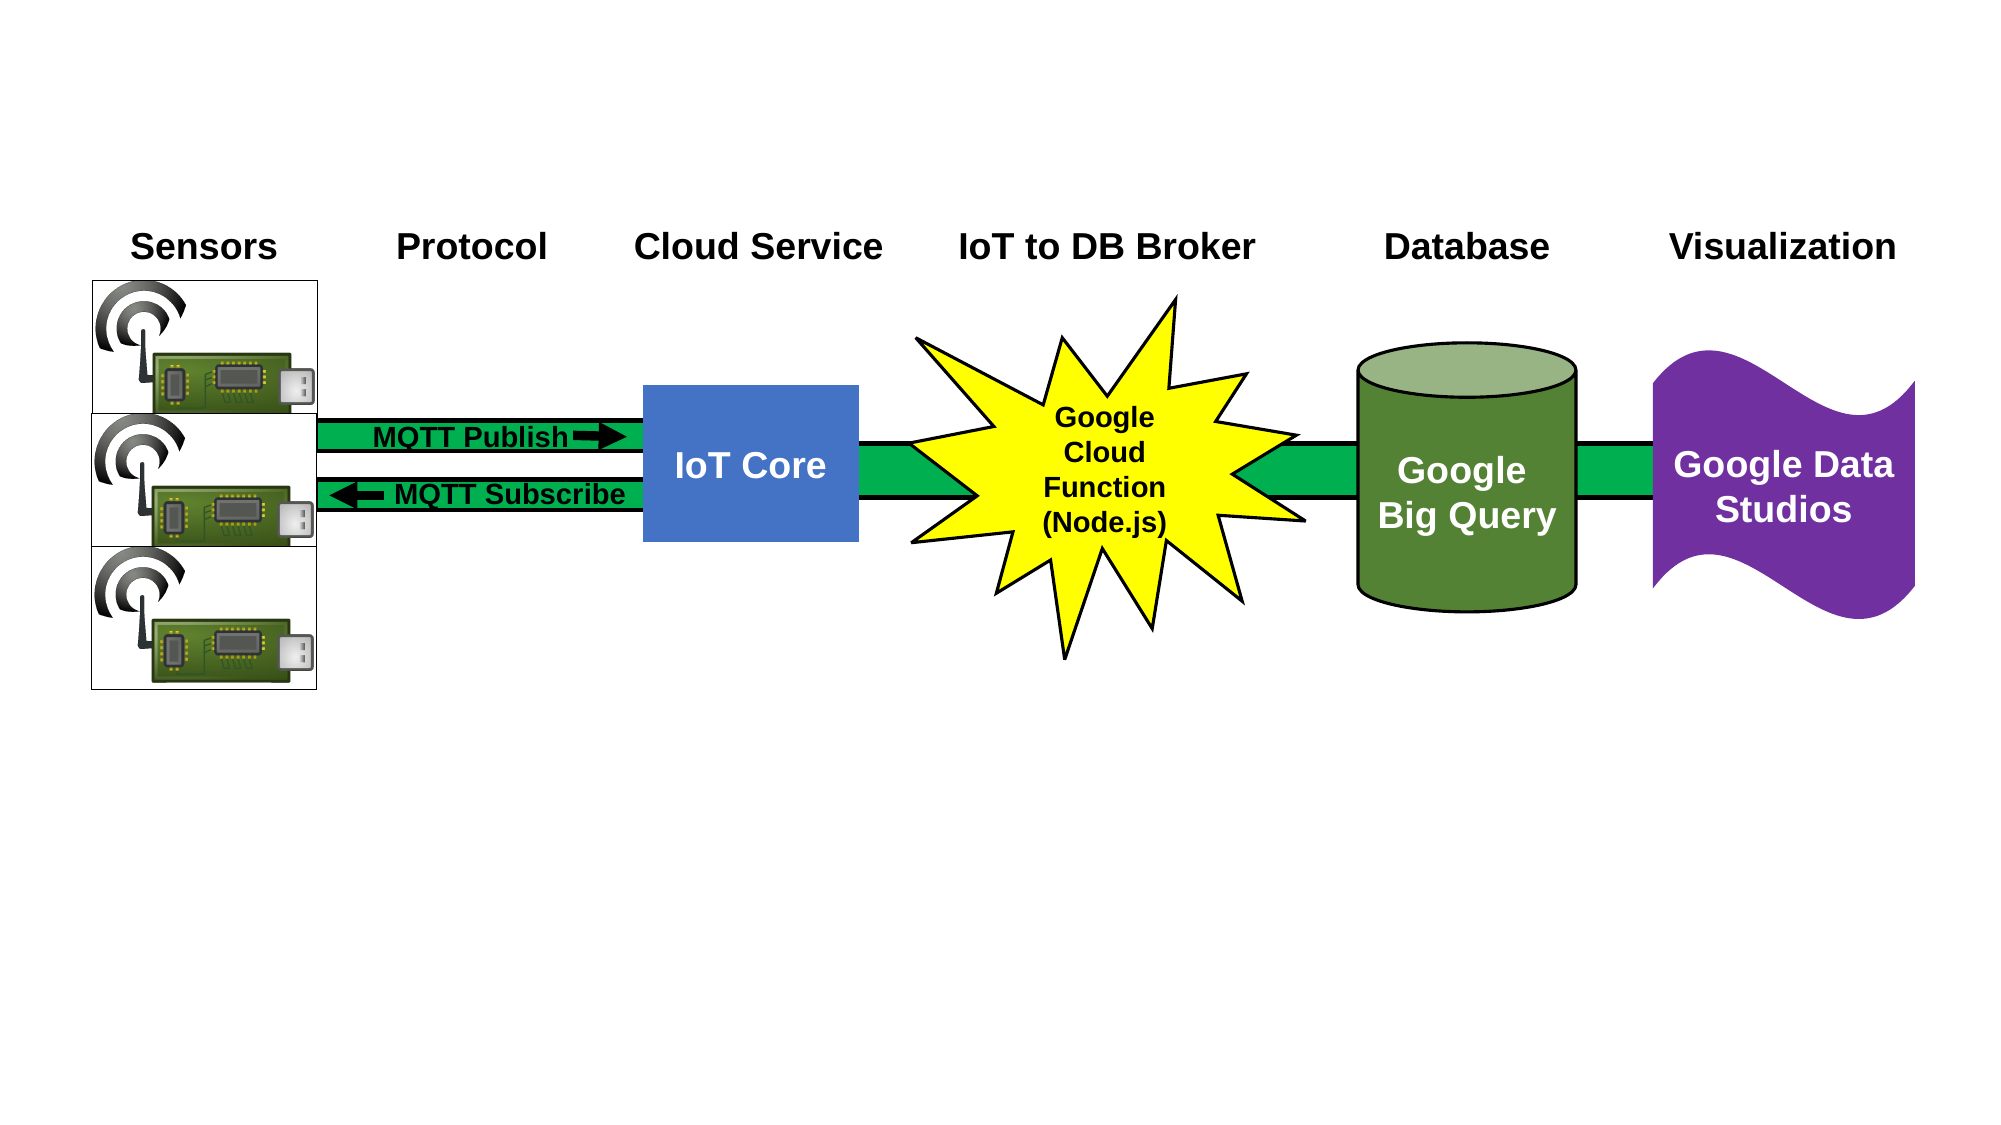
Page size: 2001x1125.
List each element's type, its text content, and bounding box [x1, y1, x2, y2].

text_box [584, 420, 643, 452]
text_box MQTT Subscribe [379, 468, 642, 518]
text_box Cloud Service [618, 214, 899, 275]
text_box IoT Core [643, 385, 859, 542]
text_box [318, 479, 379, 511]
text_box MQTT Publish [357, 410, 584, 461]
text_box Database [1369, 214, 1566, 275]
text_box Google Big Query [1356, 341, 1577, 613]
text_box IoT to DB Broker [943, 214, 1272, 275]
text_box [1236, 442, 1356, 498]
text_box Sensors [115, 214, 293, 275]
text_box Google Cloud Function (Node.js) [906, 295, 1307, 660]
text_box Visualization [1653, 214, 1913, 275]
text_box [91, 280, 318, 690]
text_box Google Data Studios [1652, 350, 1915, 619]
text_box Protocol [381, 214, 564, 275]
text_box [318, 420, 357, 452]
text_box [859, 442, 974, 498]
text_box [1577, 442, 1652, 498]
